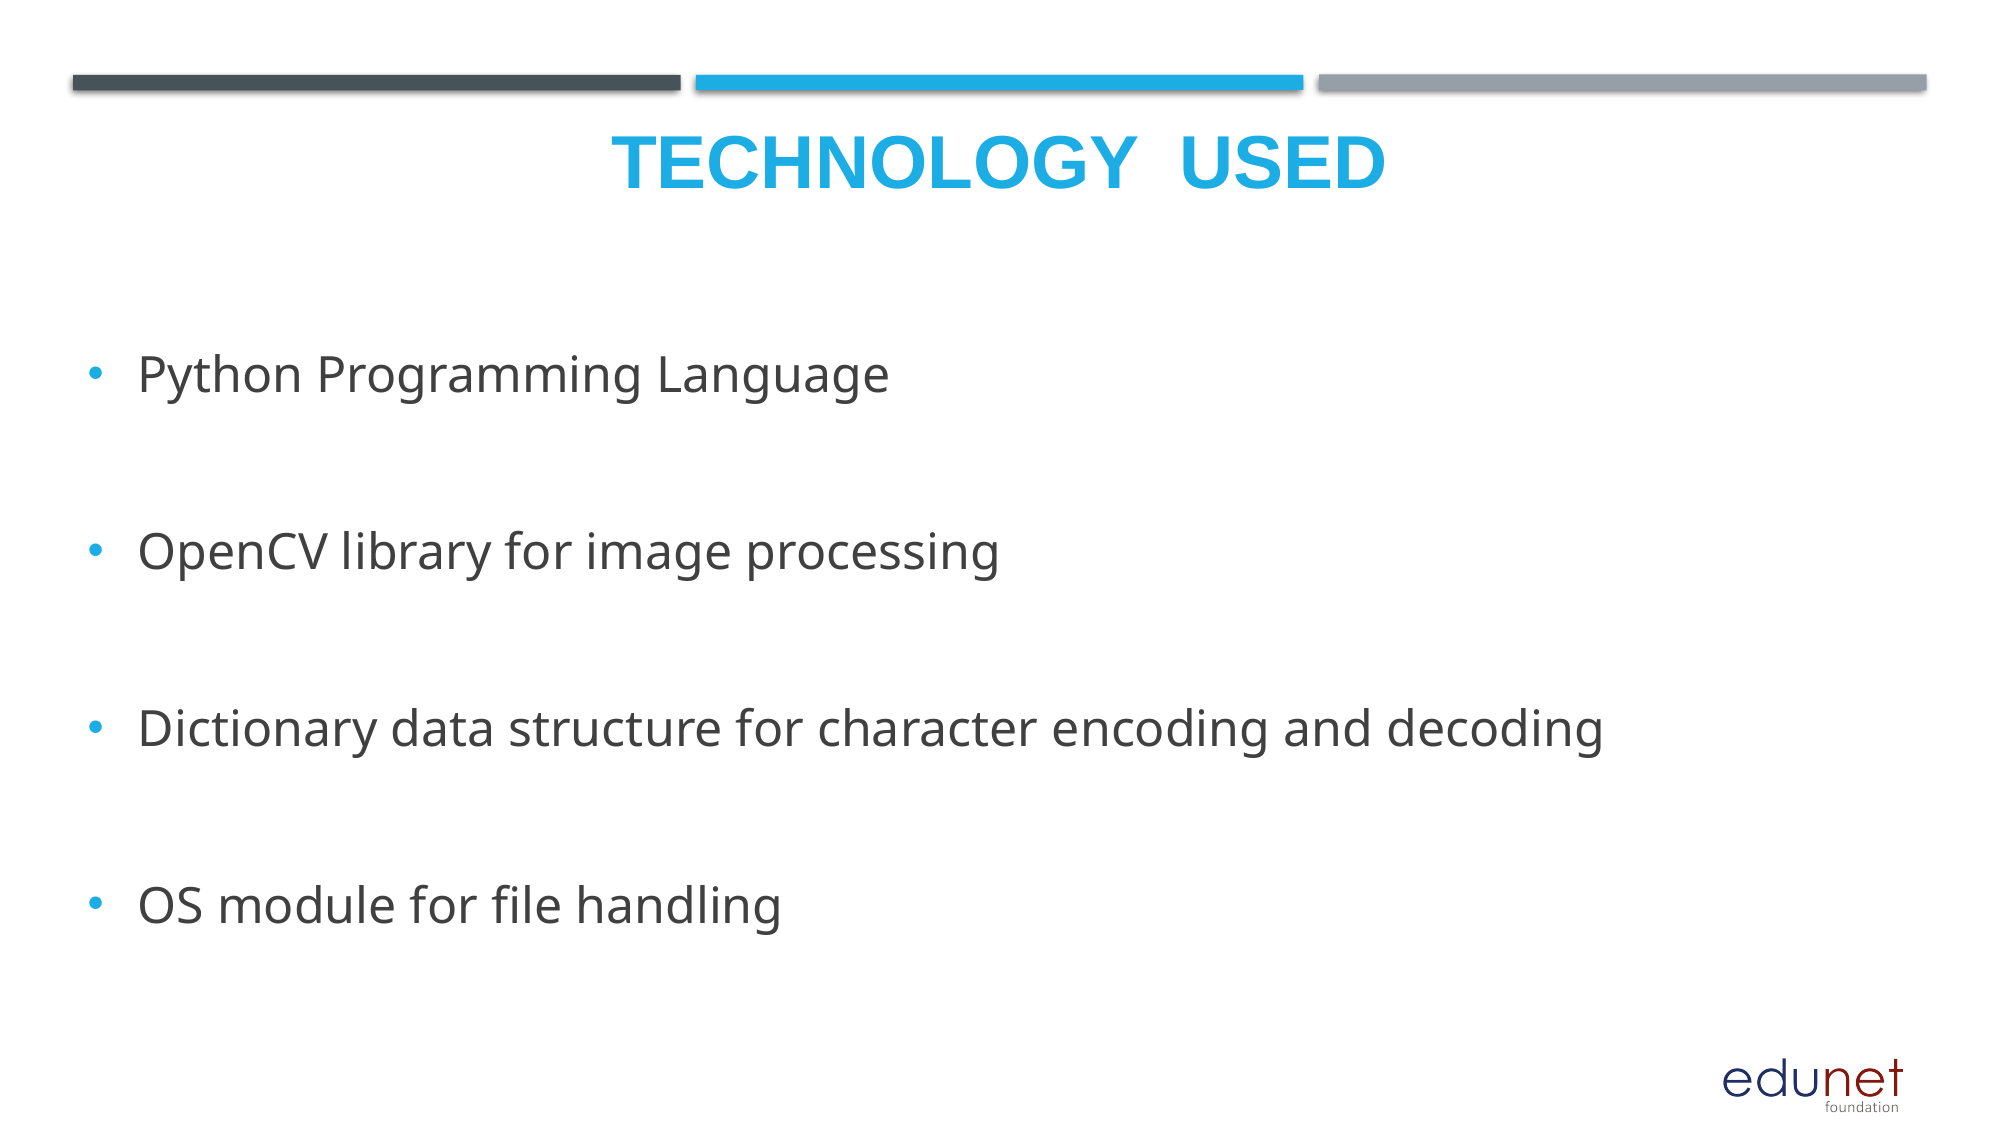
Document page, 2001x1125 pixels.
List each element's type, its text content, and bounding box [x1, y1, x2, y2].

title Technology used [95, 115, 1905, 178]
picture [1719, 1091, 1905, 1116]
list Python Programming Language OpenCV library for image processing Dictionary data structure for character encoding and decoding OS module for file handling [72, 178, 1978, 1091]
